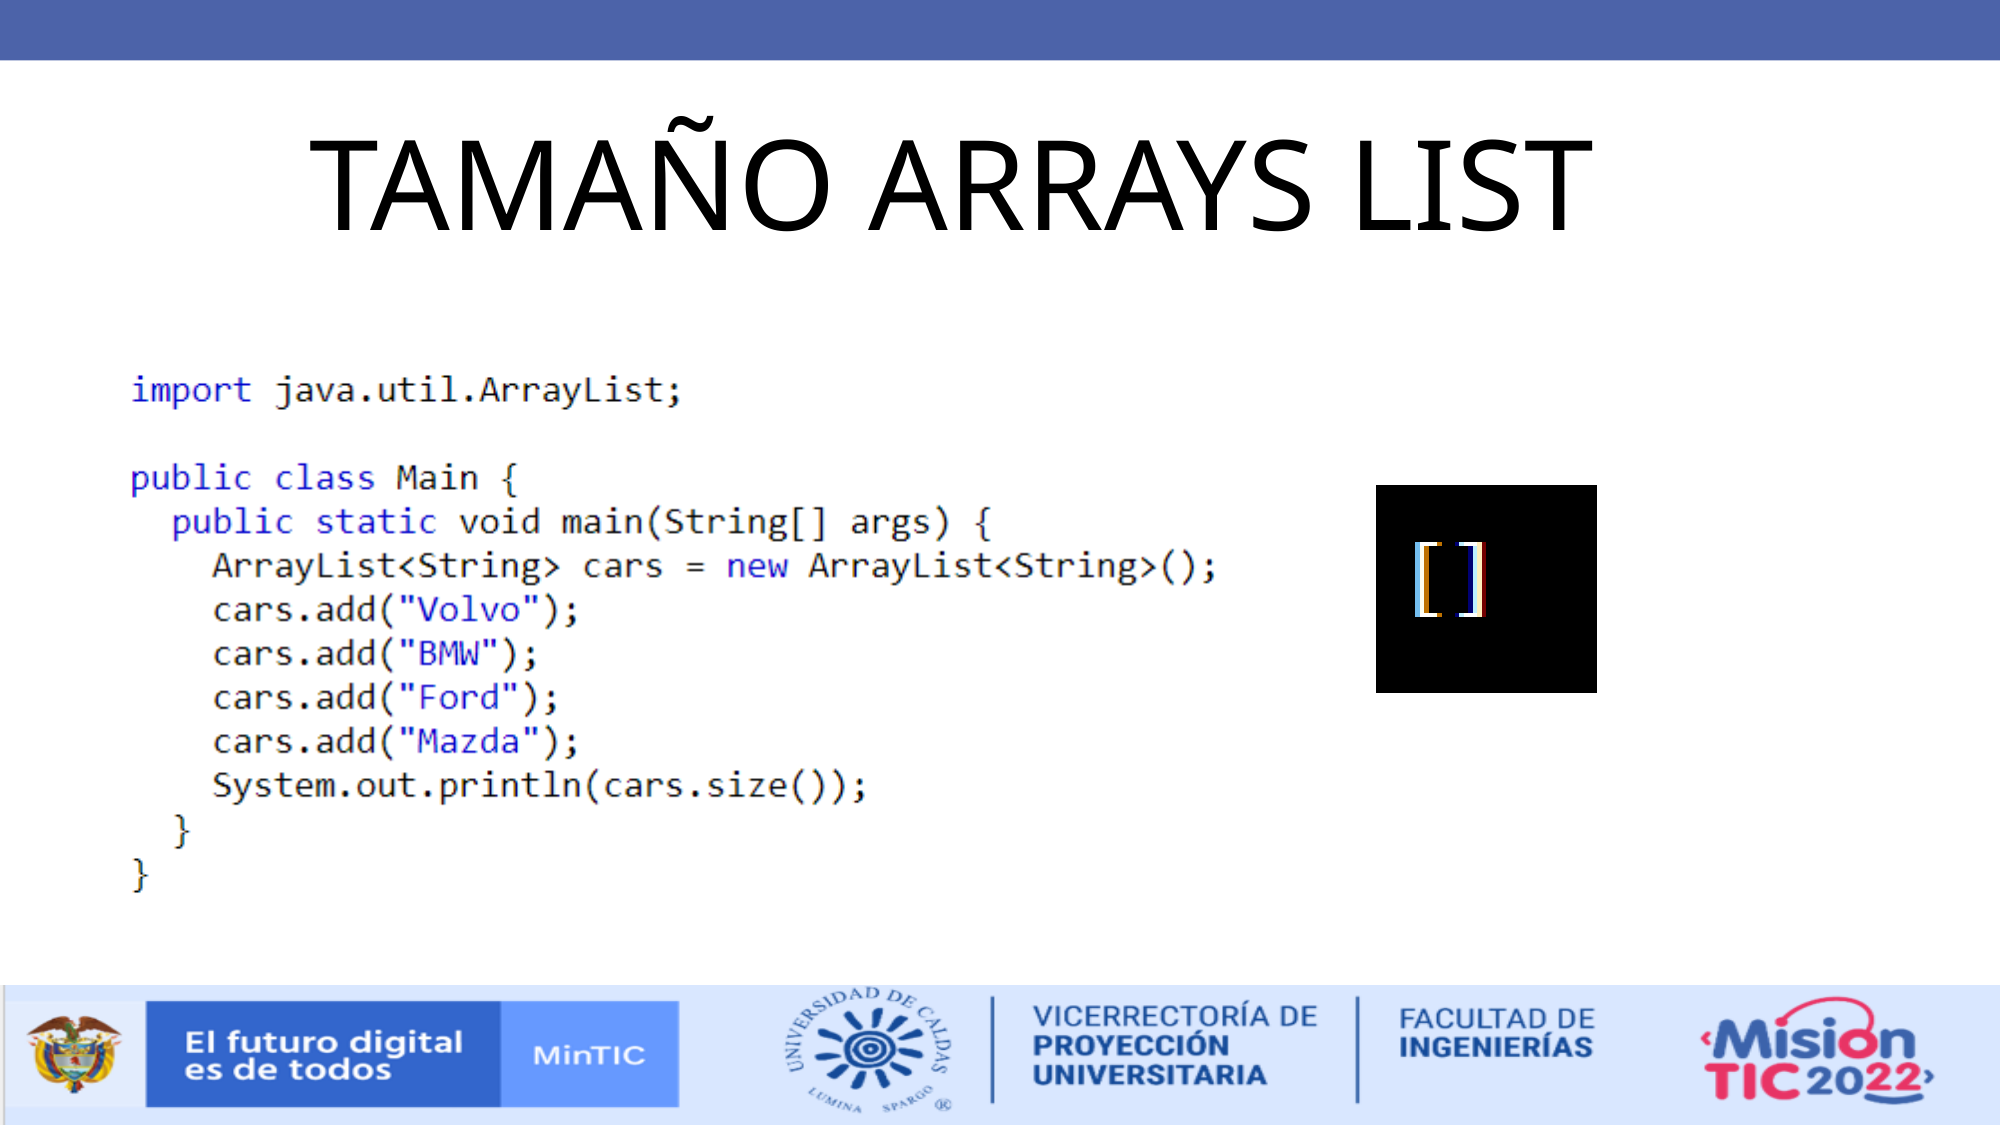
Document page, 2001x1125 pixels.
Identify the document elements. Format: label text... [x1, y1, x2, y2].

picture [1376, 485, 1597, 693]
text_box [0, 0, 2000, 62]
picture [0, 985, 2000, 1125]
title TAMAÑO ARRAYS LIST [238, 62, 1667, 266]
picture [123, 358, 1238, 909]
